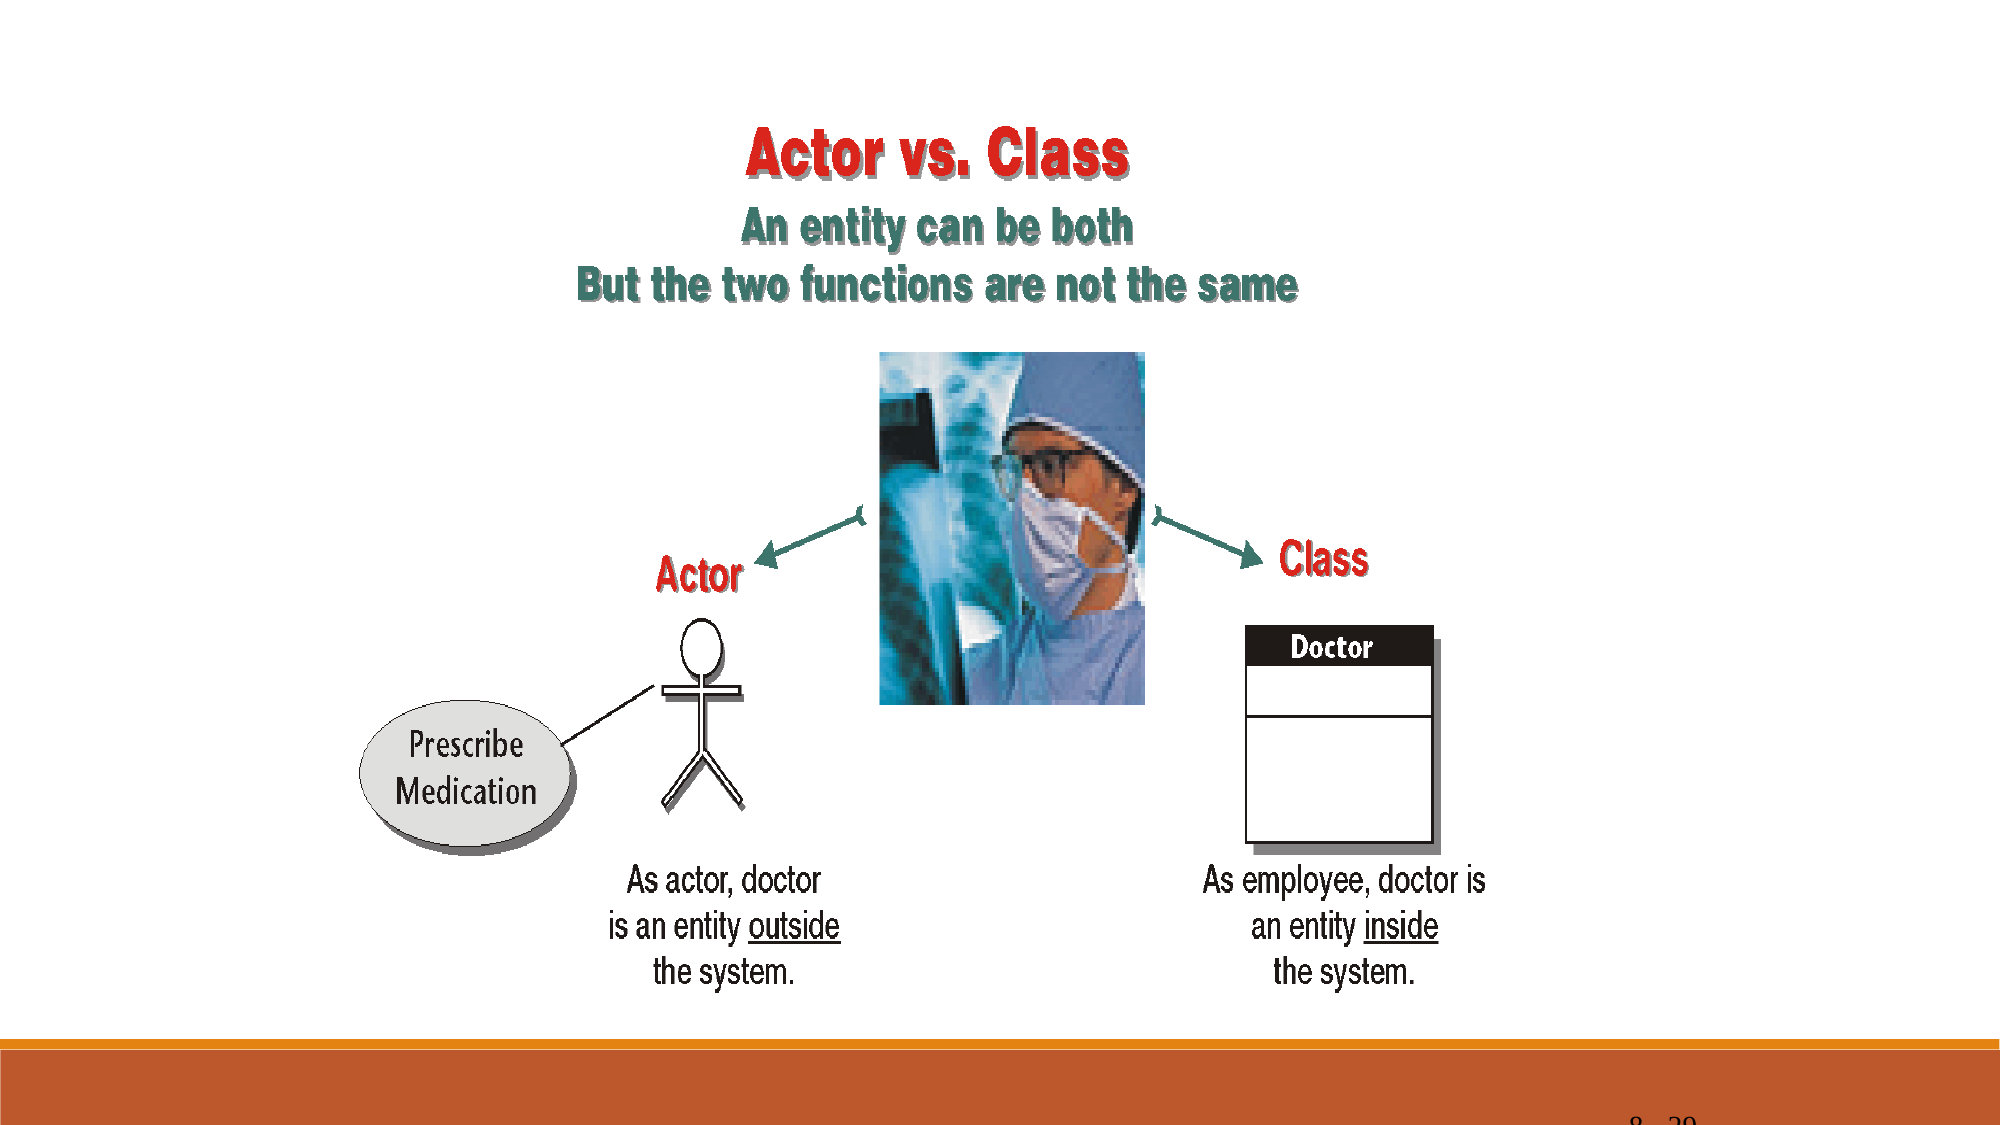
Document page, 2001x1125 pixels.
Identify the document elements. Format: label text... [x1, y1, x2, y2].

picture [358, 126, 1485, 993]
slide_number 8 - 29 [1362, 1085, 1713, 1125]
